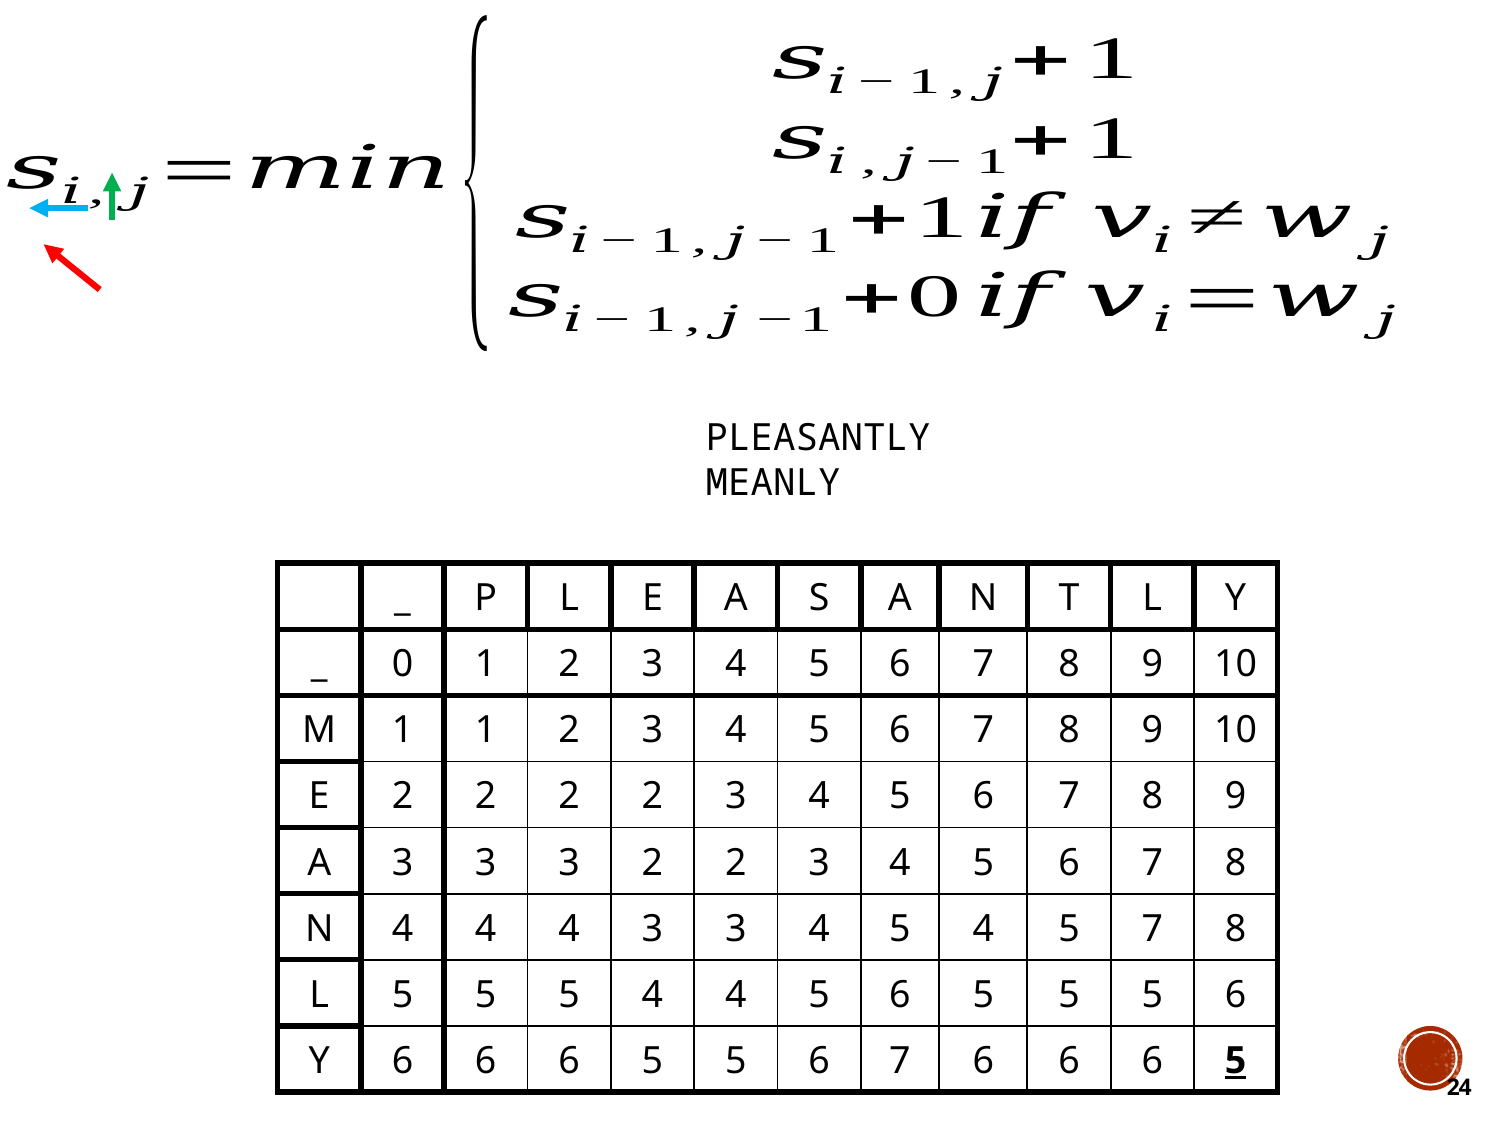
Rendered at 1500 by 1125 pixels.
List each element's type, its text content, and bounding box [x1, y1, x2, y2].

table_cell 3 [612, 632, 693, 693]
slide_number 24 [1419, 1051, 1500, 1125]
table_cell 5 [1112, 961, 1193, 1025]
table_cell 2 [612, 828, 693, 893]
table_cell 7 [940, 698, 1026, 761]
text_box PLEASANTLY MEANLY [690, 405, 1047, 510]
table_cell 2 [528, 762, 610, 827]
table_cell 5 [1028, 895, 1110, 959]
table_cell 9 [1112, 632, 1193, 693]
table_cell 8 [1195, 895, 1275, 959]
table_cell M [280, 698, 358, 759]
table_cell 6 [940, 762, 1026, 827]
table_cell 6 [528, 1027, 610, 1089]
table_cell 6 [364, 1027, 441, 1089]
table_cell 4 [778, 762, 860, 827]
table_cell 5 [778, 961, 860, 1025]
table_cell 3 [695, 762, 777, 827]
table_cell 5 [528, 961, 610, 1025]
table_cell 5 [364, 961, 441, 1025]
table_cell 3 [612, 698, 693, 761]
table_cell 4 [695, 632, 777, 693]
table_cell 5 [1028, 961, 1110, 1025]
table_cell 3 [528, 828, 610, 893]
table_cell 3 [778, 828, 860, 893]
table_cell 6 [1028, 1027, 1110, 1089]
table_cell 5 [940, 828, 1026, 893]
table_header [280, 566, 358, 627]
table_cell 4 [778, 895, 860, 959]
table_cell 4 [447, 895, 527, 959]
table_cell 6 [447, 1027, 527, 1089]
table_header A [697, 566, 775, 627]
table_cell 4 [695, 698, 777, 761]
table_cell E [280, 764, 358, 825]
table_cell 4 [364, 895, 441, 959]
table_cell 2 [528, 698, 610, 761]
table_cell 8 [1112, 762, 1193, 827]
table_cell 0 [364, 632, 441, 693]
table_cell 10 [1195, 632, 1275, 693]
table_cell 7 [1112, 895, 1193, 959]
table_cell 5 [1195, 1027, 1275, 1089]
table_cell 6 [862, 632, 938, 693]
table_header L [1113, 566, 1191, 627]
table_cell 6 [1195, 961, 1275, 1025]
table_header N [942, 566, 1025, 627]
table_cell 5 [447, 961, 527, 1025]
table_cell 7 [940, 632, 1026, 693]
table_header _ [364, 566, 441, 627]
table_cell 6 [778, 1027, 860, 1089]
table_cell 6 [862, 698, 938, 761]
table_cell 3 [364, 828, 441, 893]
table_cell 7 [862, 1027, 938, 1089]
table_cell 7 [1112, 828, 1193, 893]
table_header T [1030, 566, 1108, 627]
table_cell 2 [695, 828, 777, 893]
table_cell 5 [778, 632, 860, 693]
table_cell 1 [364, 698, 441, 761]
table_cell 3 [612, 895, 693, 959]
table_cell 8 [1028, 698, 1110, 761]
table_cell 5 [940, 961, 1026, 1025]
table_cell 4 [695, 961, 777, 1025]
table_header L [530, 566, 608, 627]
table_cell 5 [862, 762, 938, 827]
table_cell 5 [612, 1027, 693, 1089]
table_cell 5 [862, 895, 938, 959]
table_cell 4 [940, 895, 1026, 959]
table_header E [614, 566, 691, 627]
table_header S [780, 566, 858, 627]
table_cell 1 [447, 632, 527, 693]
table_cell 6 [940, 1027, 1026, 1089]
table_cell 4 [528, 895, 610, 959]
table_cell 2 [528, 632, 610, 693]
table_cell 9 [1195, 762, 1275, 827]
table_cell 6 [1028, 828, 1110, 893]
table_cell 2 [364, 762, 441, 827]
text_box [46, 247, 98, 288]
table_cell 1 [447, 698, 527, 761]
table_cell 2 [612, 762, 693, 827]
table_cell N [280, 896, 358, 957]
table_cell 6 [862, 961, 938, 1025]
table_cell L [280, 962, 358, 1023]
table_cell A [280, 830, 358, 891]
table_cell 5 [695, 1027, 777, 1089]
table_cell 6 [1112, 1027, 1193, 1089]
table_cell _ [280, 632, 358, 693]
table_cell 4 [612, 961, 693, 1025]
table_cell 10 [1195, 698, 1275, 761]
table_header A [864, 566, 936, 627]
table_header Y [1197, 566, 1275, 627]
table_cell 2 [447, 762, 527, 827]
table_cell 3 [447, 828, 527, 893]
table_cell 8 [1028, 632, 1110, 693]
table_header P [447, 566, 525, 627]
table_cell 4 [862, 828, 938, 893]
table_cell 3 [695, 895, 777, 959]
table_cell 8 [1195, 828, 1275, 893]
table_cell 7 [1028, 762, 1110, 827]
table_cell 5 [778, 698, 860, 761]
table_cell Y [280, 1029, 358, 1089]
table_cell 9 [1112, 698, 1193, 761]
